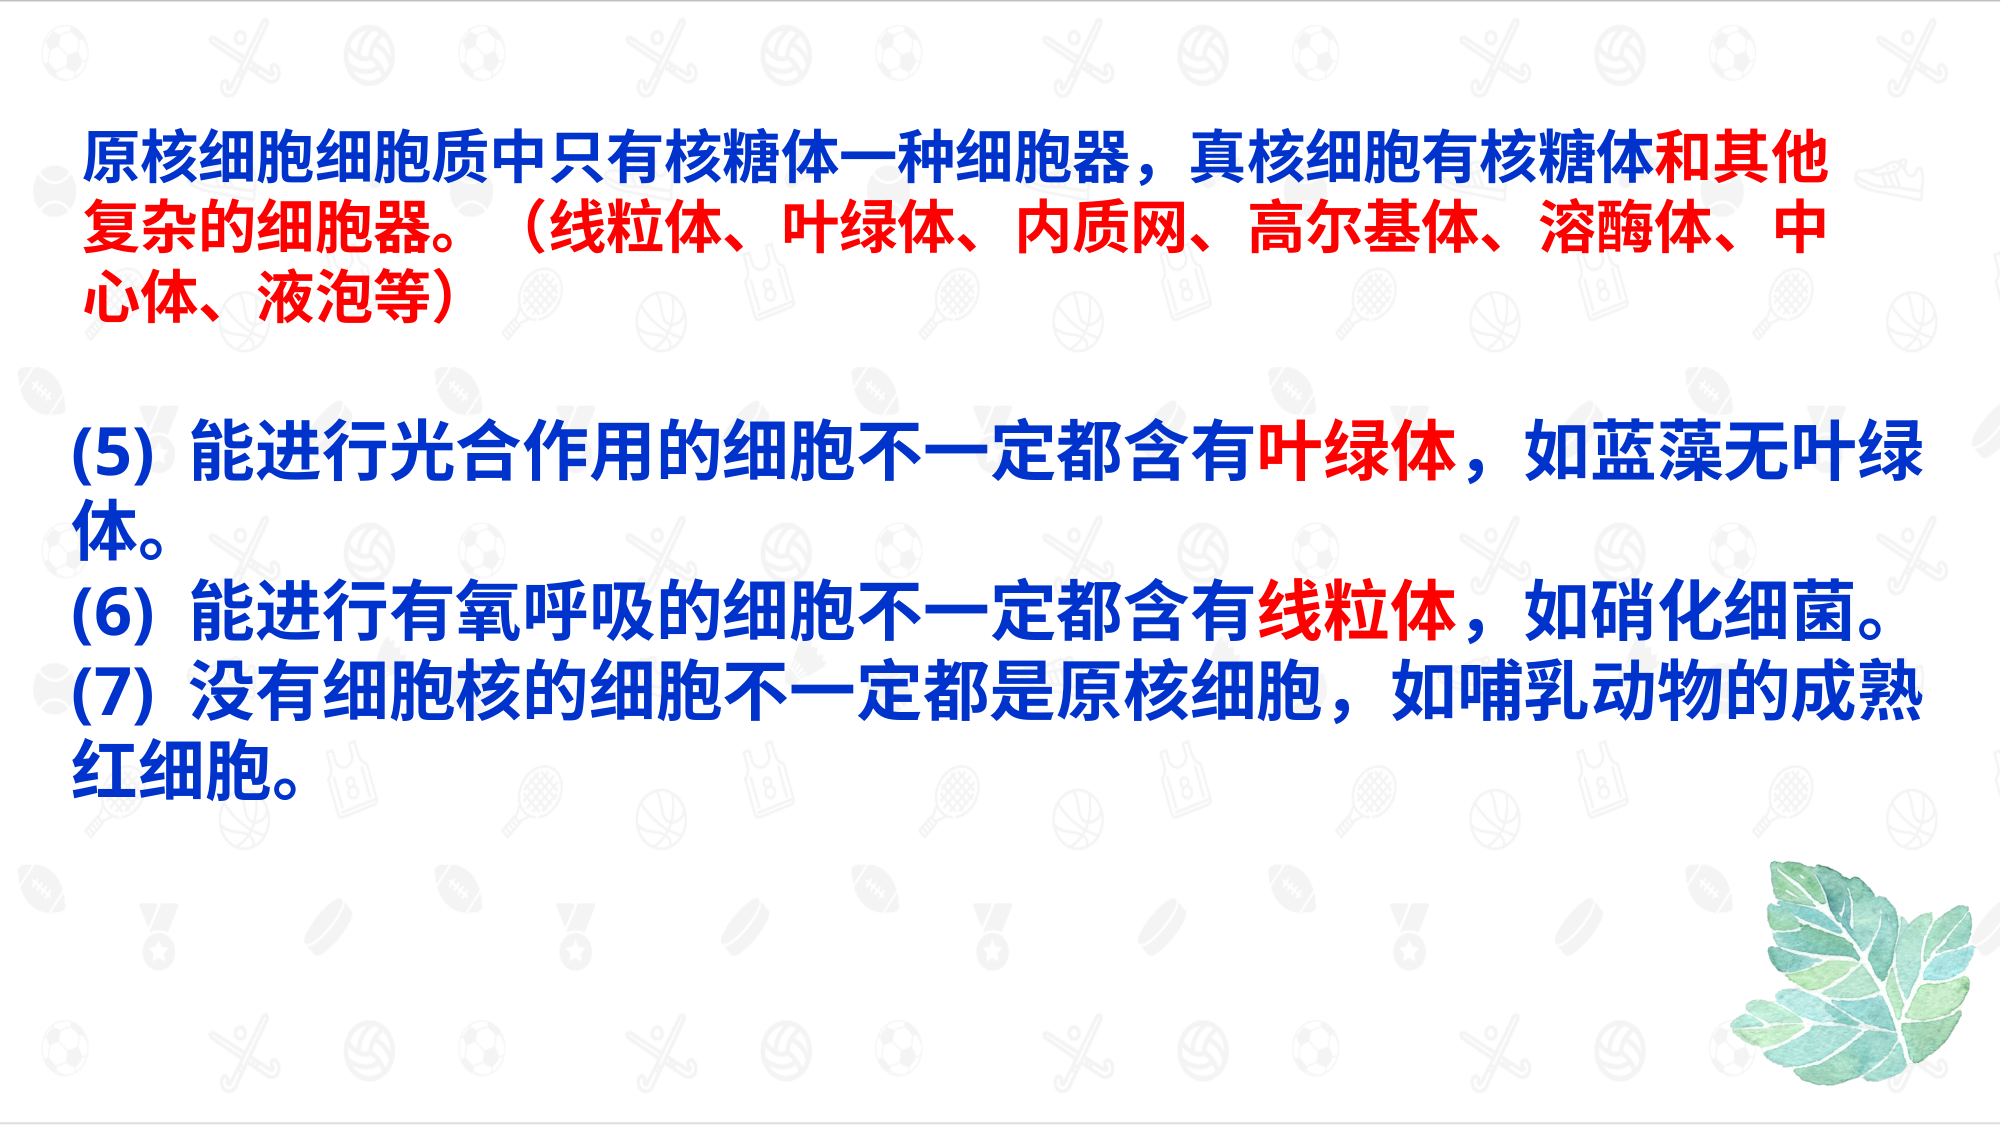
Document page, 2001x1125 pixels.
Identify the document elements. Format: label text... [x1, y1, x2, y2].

text_box (5) 能进行光合作用的细胞不一定都含有叶绿体，如蓝藻无叶绿体。 (6) 能进行有氧呼吸的细胞不一定都含有线粒体，如硝化细菌。 (7) 没有细胞核的细胞不一定都是原核细胞，如哺乳动物的成熟红细胞。 [57, 401, 1943, 976]
text_box 原核细胞细胞质中只有核糖体一种细胞器，真核细胞有核糖体和其他复杂的细胞器。（线粒体、叶绿体、内质网、高尔基体、溶酶体、中心体、液泡等） [67, 112, 1878, 338]
picture [0, 0, 2001, 1125]
